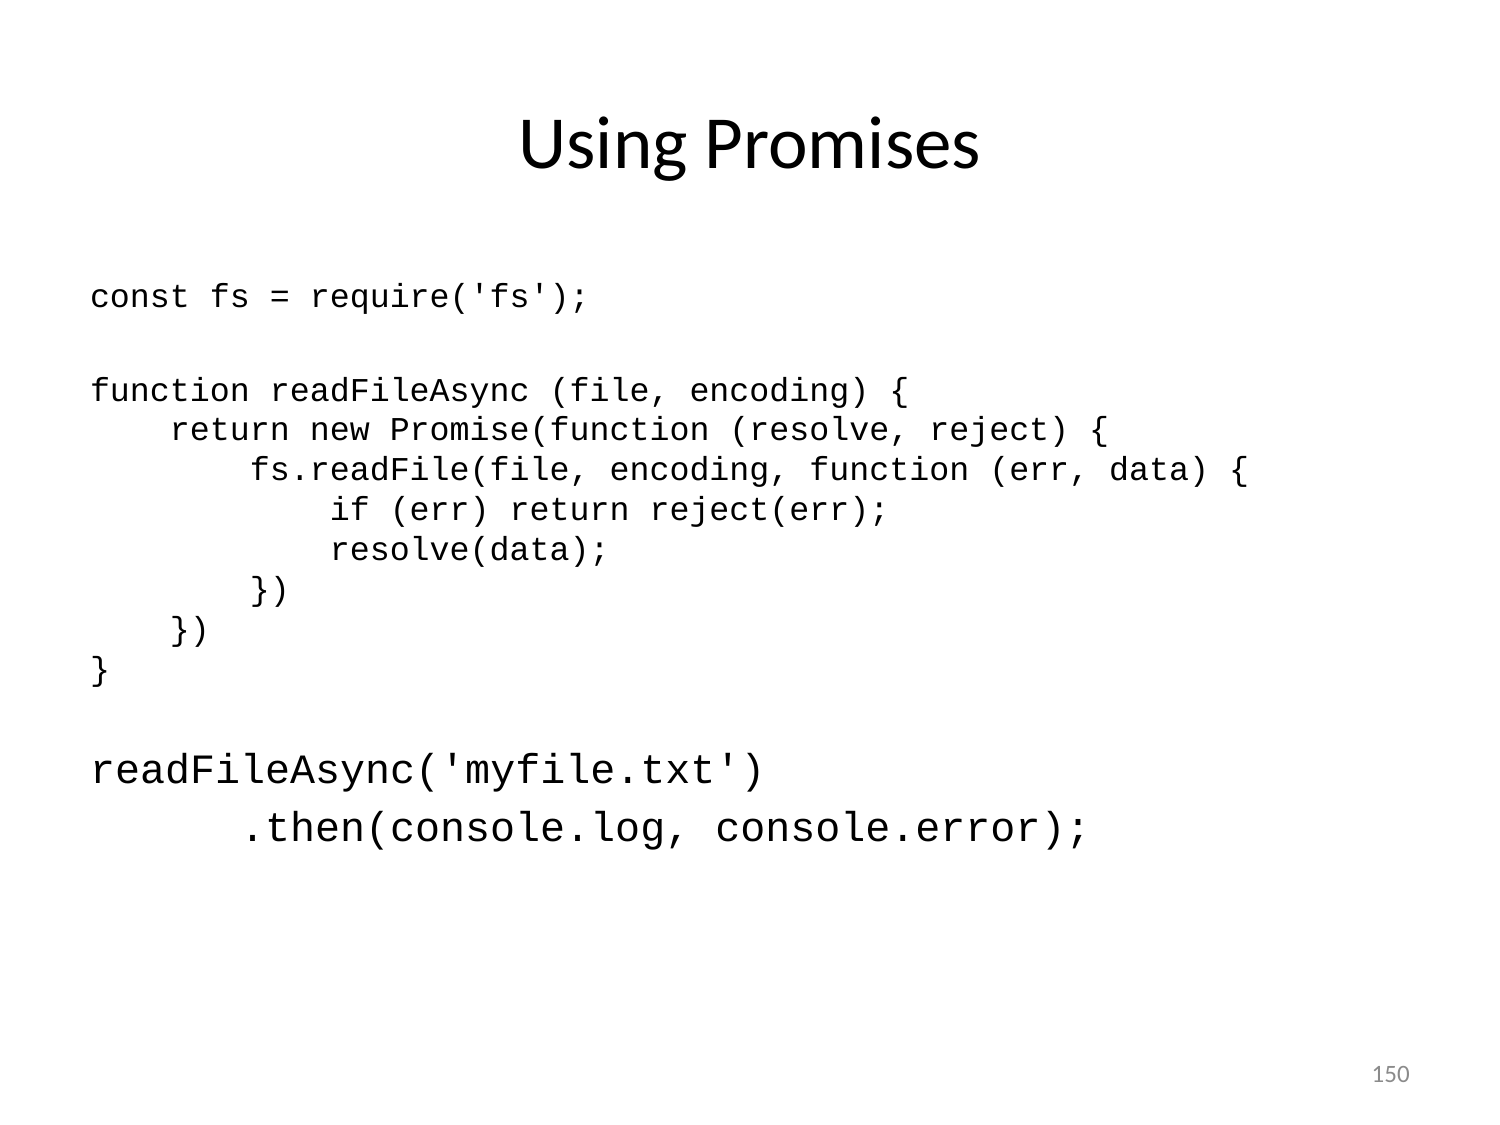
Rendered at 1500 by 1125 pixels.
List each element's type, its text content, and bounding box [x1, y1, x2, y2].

title Using Promises [75, 45, 1425, 233]
slide_number 150 [1074, 1042, 1425, 1103]
list const fs = require('fs'); function readFileAsync (file, encoding) { return new Promise(function (resolve, reject) { fs.readFile(file, encoding, function (err, data) { if (err) return reject(err); resolve(data); }) }) } readFileAsync('myfile.txt') .then(console.log, console.error); [75, 267, 1425, 1010]
